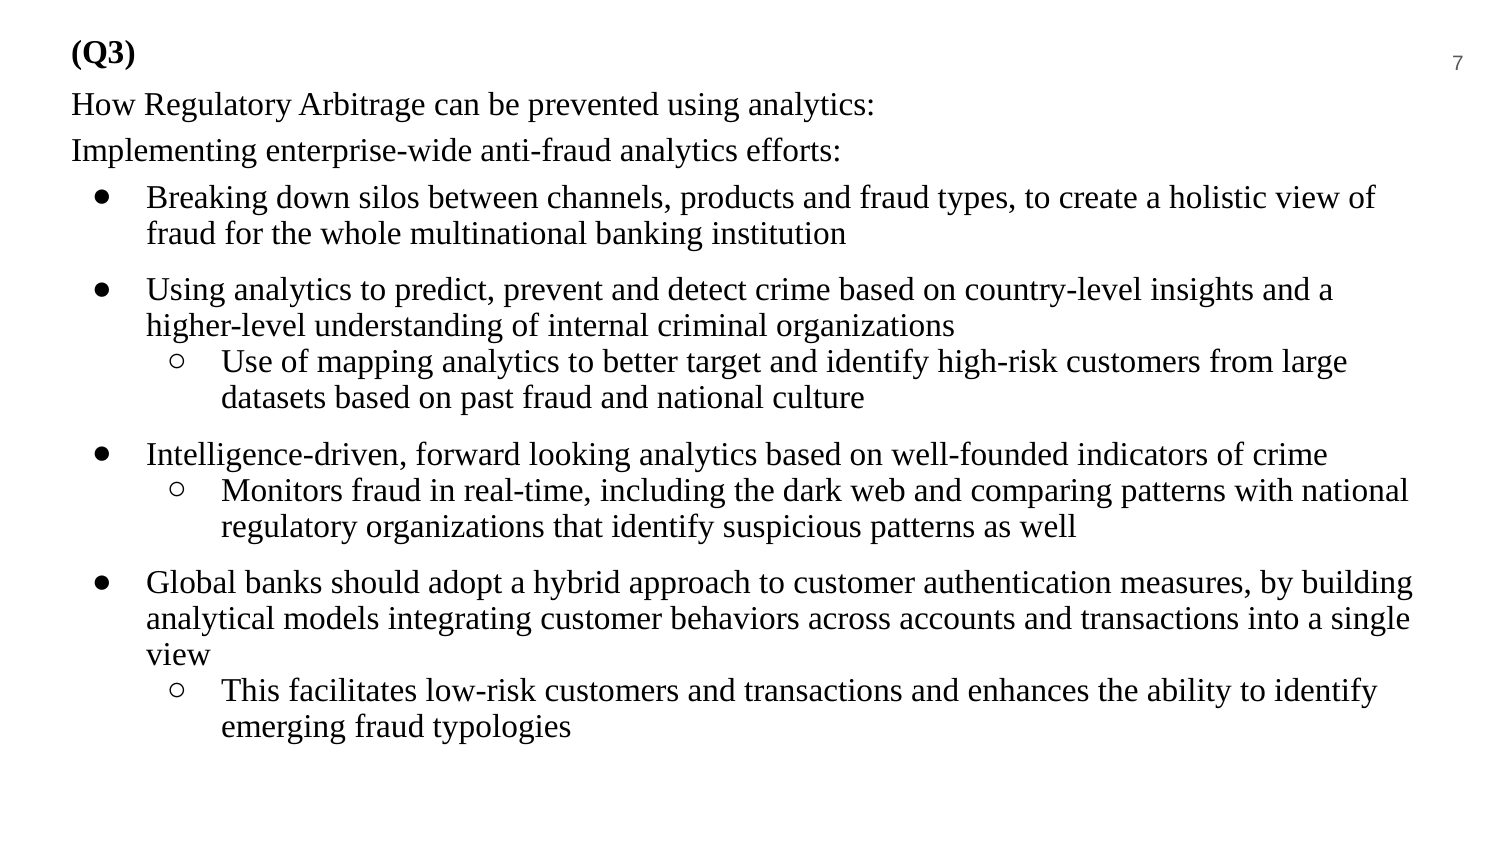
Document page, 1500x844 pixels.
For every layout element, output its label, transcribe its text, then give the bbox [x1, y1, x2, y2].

slide_number ‹#› [1388, 29, 1479, 95]
title (Q3) [55, 15, 1454, 71]
list How Regulatory Arbitrage can be prevented using analytics: Implementing enterprise-wide anti-fraud analytics efforts: Breaking down silos between channels, products and fraud types, to create a holistic view of fraud for the whole multinational banking institution Using analytics to predict, prevent and detect crime based on country-level insights and a higher-level understanding of internal criminal organizations Use of mapping analytics to better target and identify high-risk customers from large datasets based on past fraud and national culture Intelligence-driven, forward looking analytics based on well-founded indicators of crime Monitors fraud in real-time, including the dark web and comparing patterns with national regulatory organizations that identify suspicious patterns as well Global banks should adopt a hybrid approach to customer authentication measures, by building analytical models integrating customer behaviors across accounts and transactions into a single view This facilitates low-risk customers and transactions and enhances the ability to identify emerging fraud typologies [55, 71, 1454, 633]
